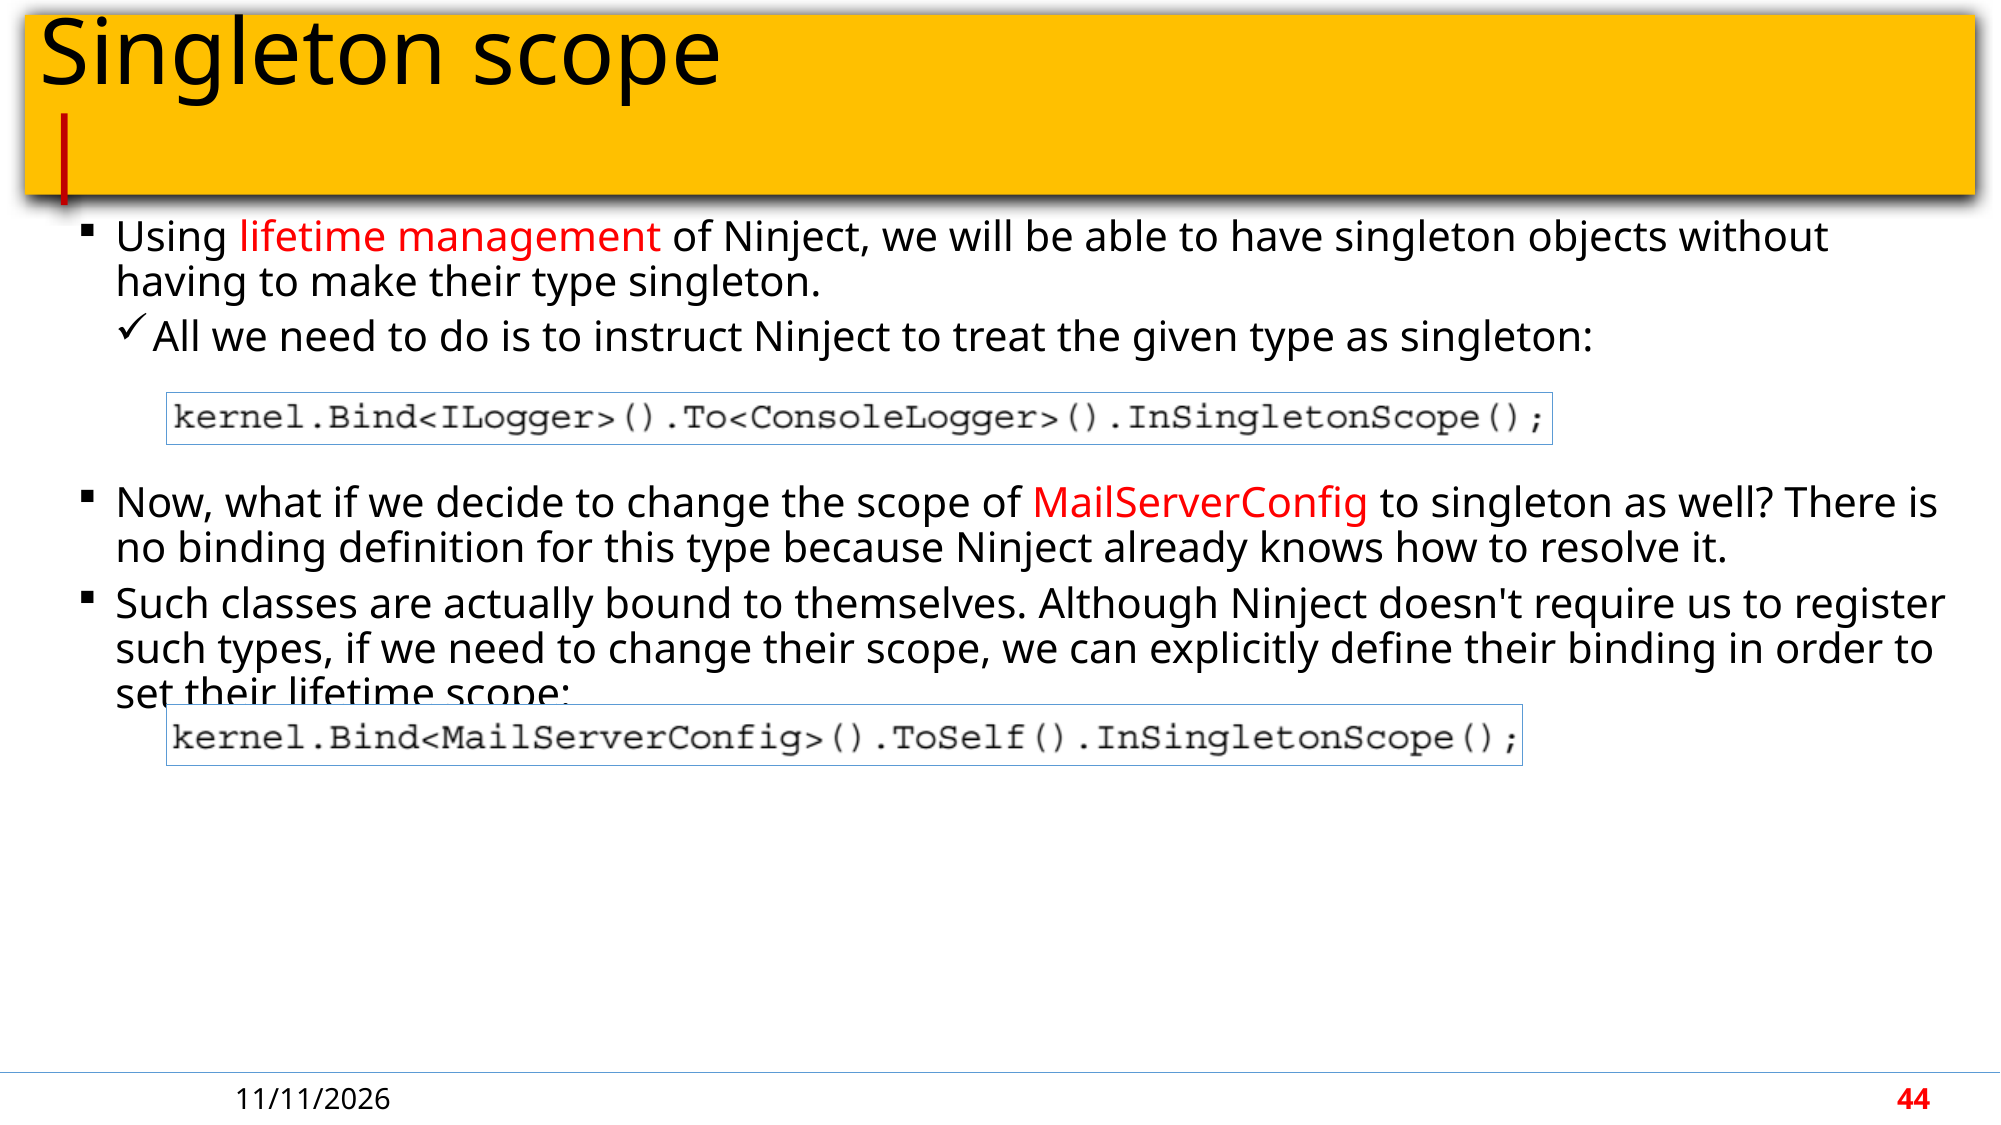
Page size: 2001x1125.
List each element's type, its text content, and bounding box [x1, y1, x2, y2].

slide_number 44 [1495, 1072, 1946, 1115]
picture [165, 704, 1523, 766]
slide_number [220, 1072, 671, 1115]
title Singleton scope | [24, 14, 1975, 195]
picture [165, 392, 1553, 445]
list Using lifetime management of Ninject, we will be able to have singleton objects without having to make their type singleton. All we need to do is to instruct Ninject to treat the given type as singleton: Now, what if we decide to change the scope of MailServerConfig to singleton as well? There is no binding definition for this type because Ninject already knows how to resolve it. Such classes are actually bound to themselves. Although Ninject doesn't require us to register such types, if we need to change their scope, we can explicitly define their binding in order to set their lifetime scope: [24, 208, 1975, 1063]
